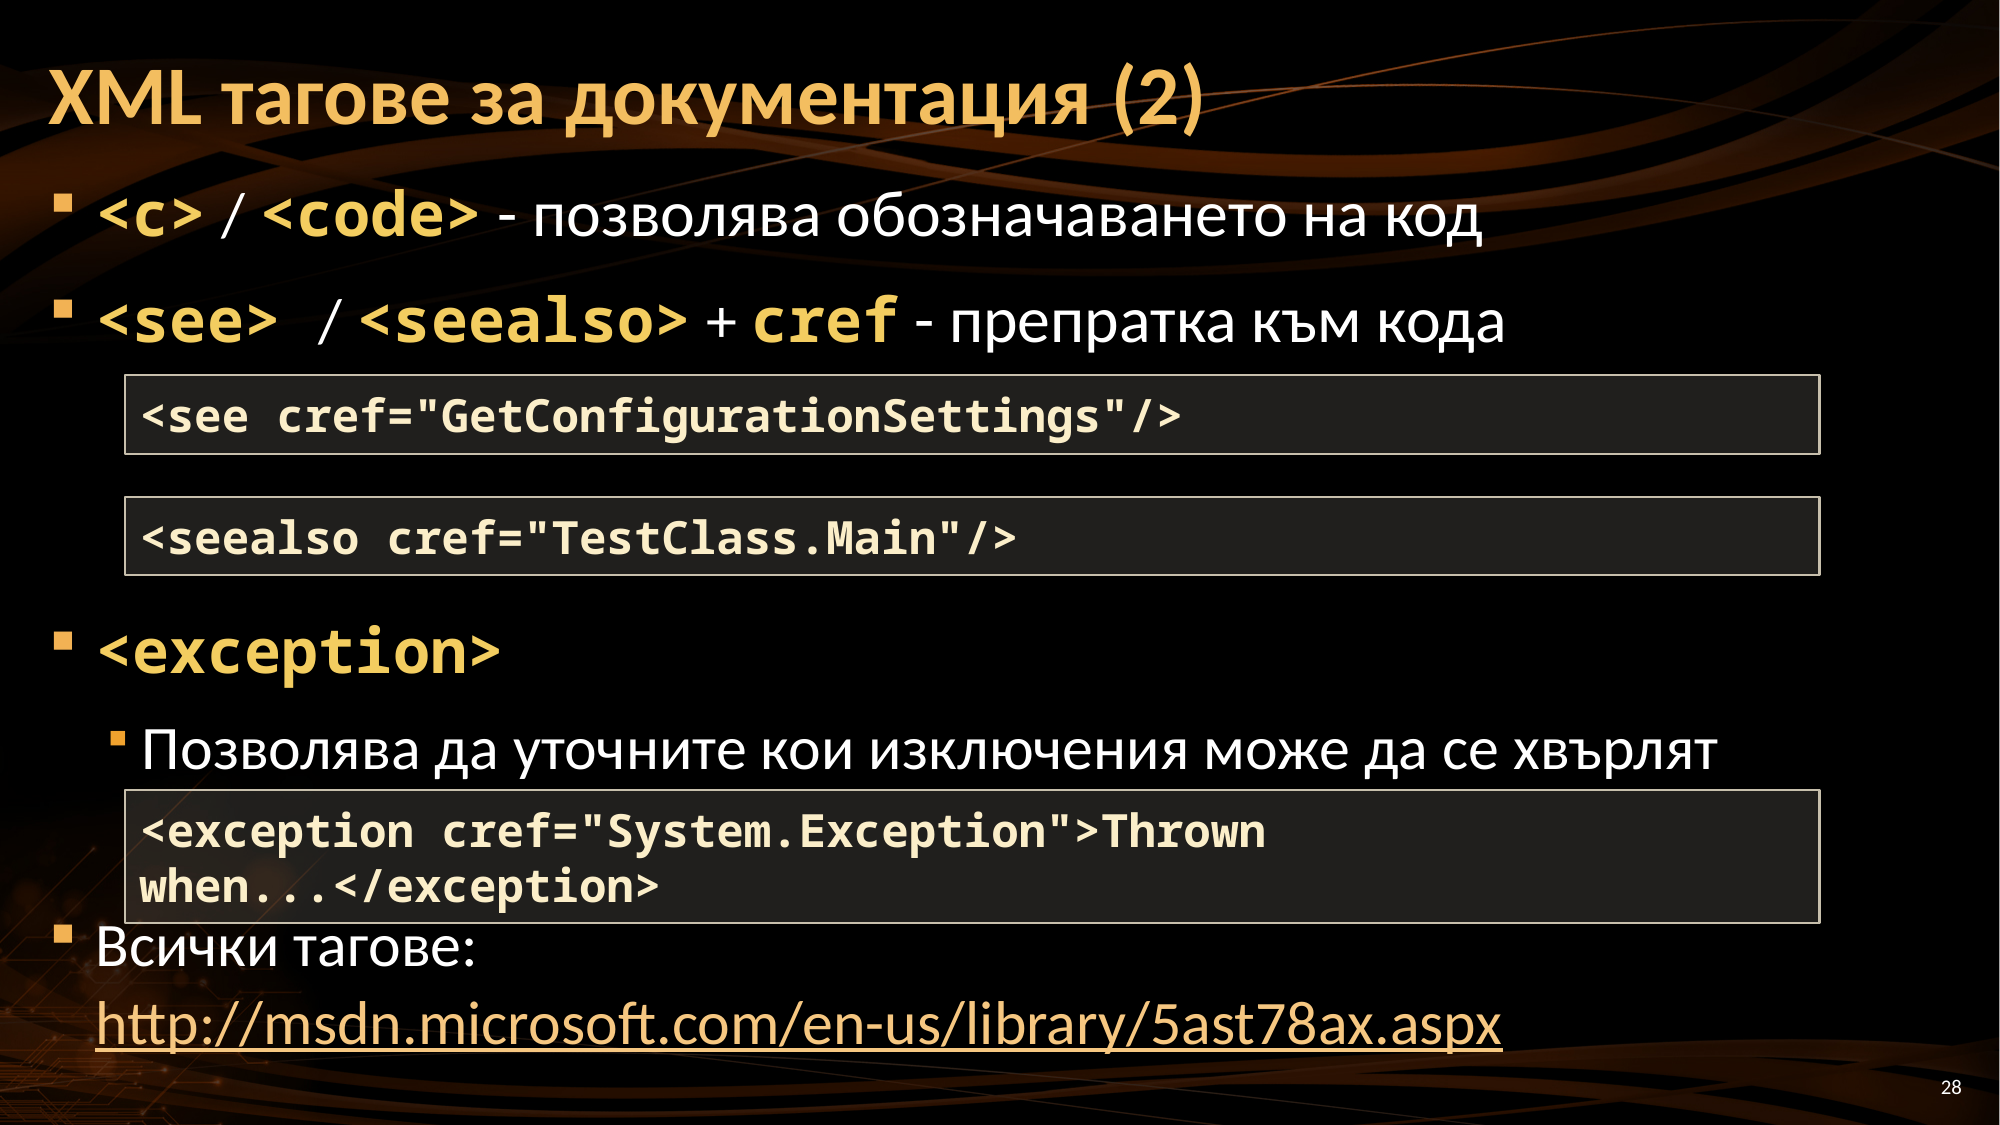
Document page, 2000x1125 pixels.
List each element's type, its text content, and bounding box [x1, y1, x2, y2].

title XML тагове за документация (2) [30, 6, 1602, 189]
list <c> / <code> - позволява обозначаването на код <see> / <seealso> + cref - препратка към кода <exception> Позволява да уточните кои изключения може да се хвърлят Всички тагове: http://msdn.microsoft.com/en-us/library/5ast78ax.aspx [31, 161, 1968, 1071]
text_box <see cref="GetConfigurationSettings"/> [124, 375, 1820, 454]
picture [0, 0, 2000, 1125]
text_box <seealso cref="TestClass.Main"/> [124, 496, 1820, 576]
text_box <exception cref="System.Exception">Thrown when...</exception> [124, 789, 1820, 924]
slide_number 28 [1897, 1071, 1968, 1103]
